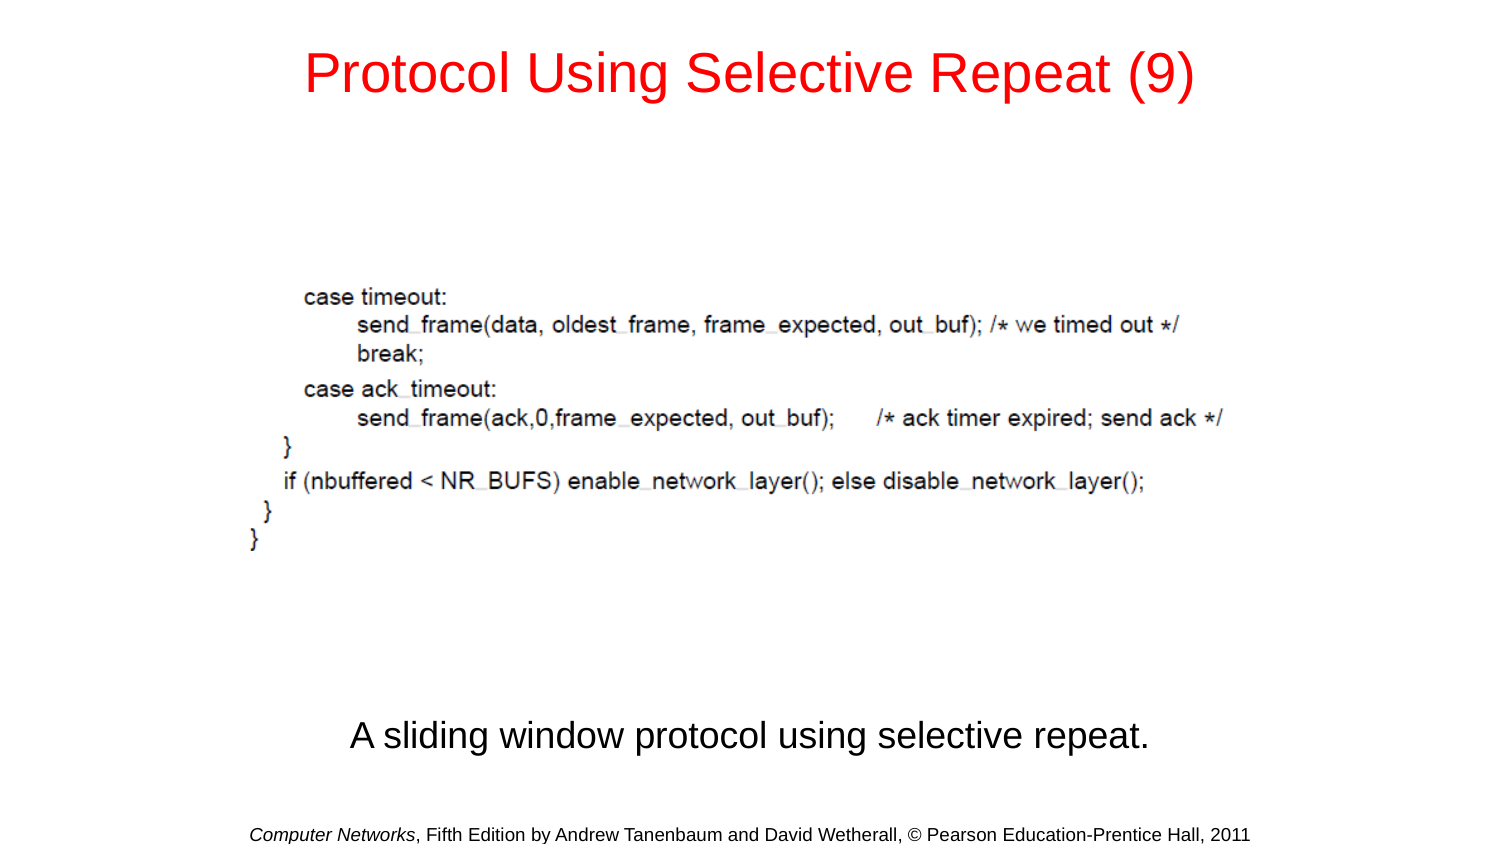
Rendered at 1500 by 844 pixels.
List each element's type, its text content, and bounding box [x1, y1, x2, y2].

title Protocol Using Selective Repeat (9) [0, 0, 1500, 141]
list A sliding window protocol using selective repeat. [0, 703, 1500, 807]
picture [197, 281, 1313, 552]
